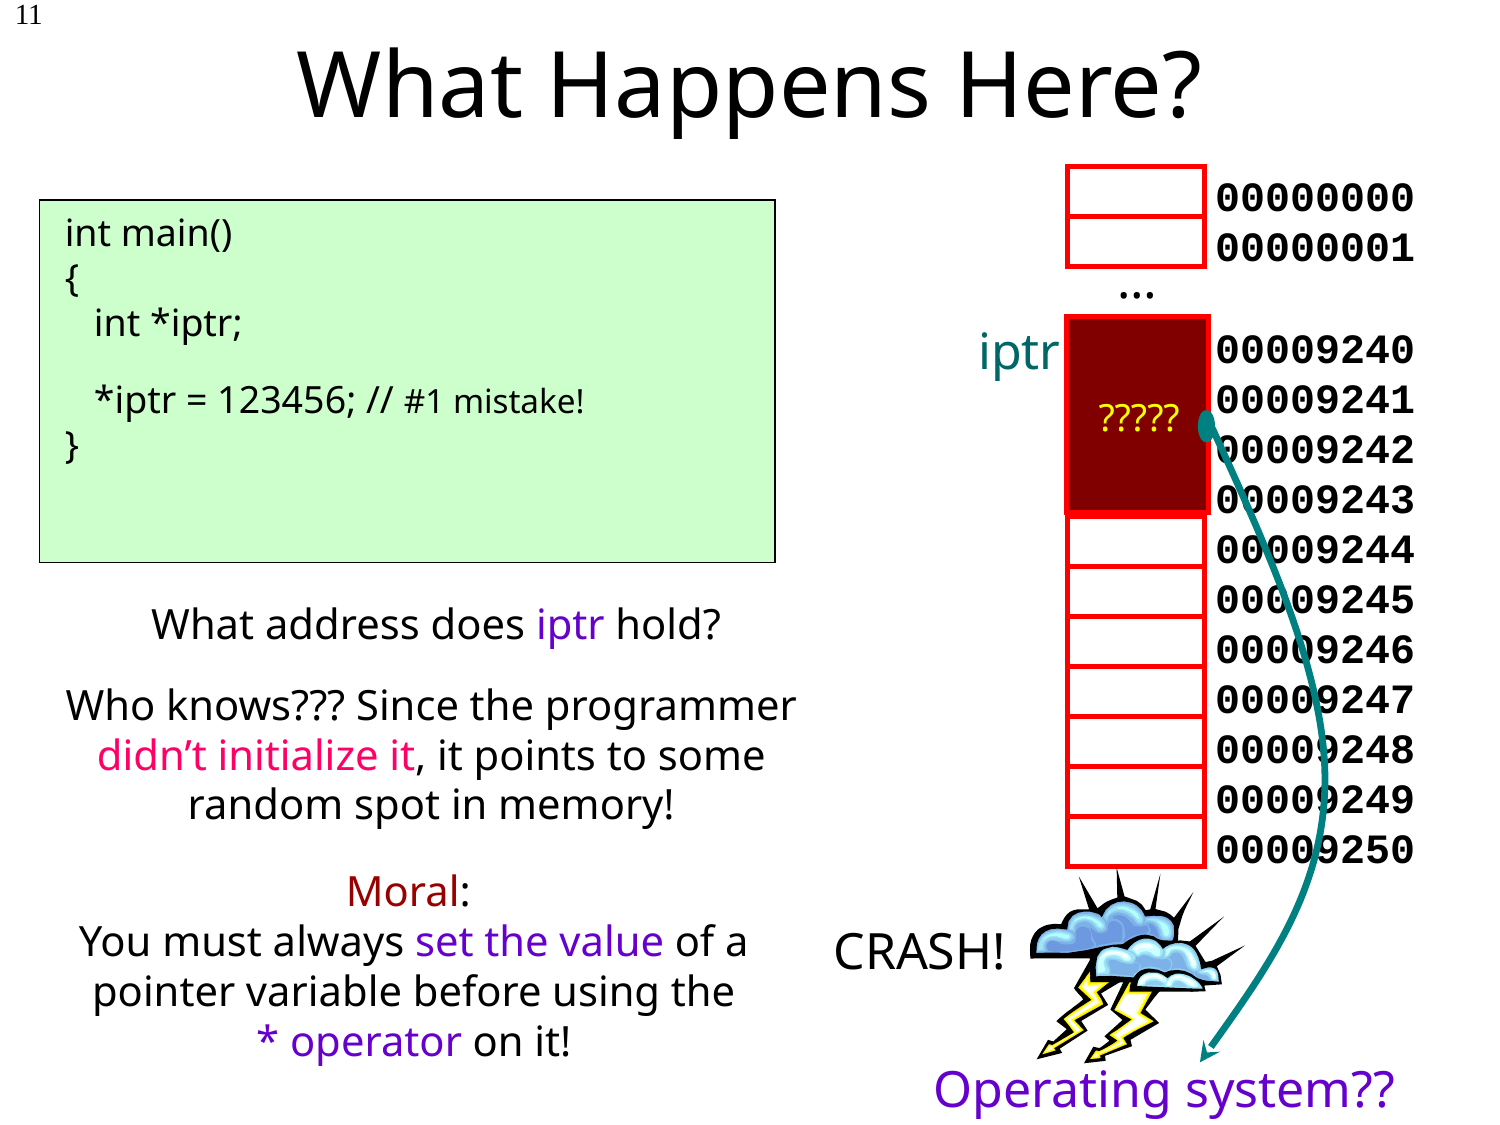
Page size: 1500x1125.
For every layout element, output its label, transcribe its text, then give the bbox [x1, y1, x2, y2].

text_box [1067, 666, 1194, 716]
text_box [1067, 816, 1194, 860]
text_box Moral: You must always set the value of a pointer variable before using the * operator on it! [62, 857, 766, 1073]
text_box [39, 397, 775, 563]
text_box 00000000 00000001 [1200, 162, 1430, 278]
text_box int main() { int *iptr; [0, 202, 825, 397]
text_box What address does iptr hold? [136, 590, 736, 655]
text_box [950, 312, 1219, 513]
text_box [1067, 616, 1194, 666]
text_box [1199, 412, 1328, 1063]
text_box Who knows??? Since the programmer didn’t initialize it, it points to some random spot in memory! [0, 670, 863, 836]
text_box [1067, 166, 1200, 216]
text_box 00009240 00009241 00009242 00009243 00009244 00009245 00009246 00009247 00009248 00009249 00009250 [1222, 314, 1430, 880]
slide_number 11 [0, 0, 58, 63]
text_box [1067, 566, 1194, 616]
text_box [866, 1049, 1463, 1125]
text_box [1067, 522, 1194, 566]
text_box *iptr = 123456; // #1 mistake! } [0, 368, 725, 473]
text_box [1067, 716, 1194, 766]
text_box [1067, 766, 1194, 816]
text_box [812, 862, 1251, 1069]
title What Happens Here? [112, 0, 1388, 175]
text_box … [1102, 267, 1172, 310]
text_box [1067, 216, 1200, 267]
